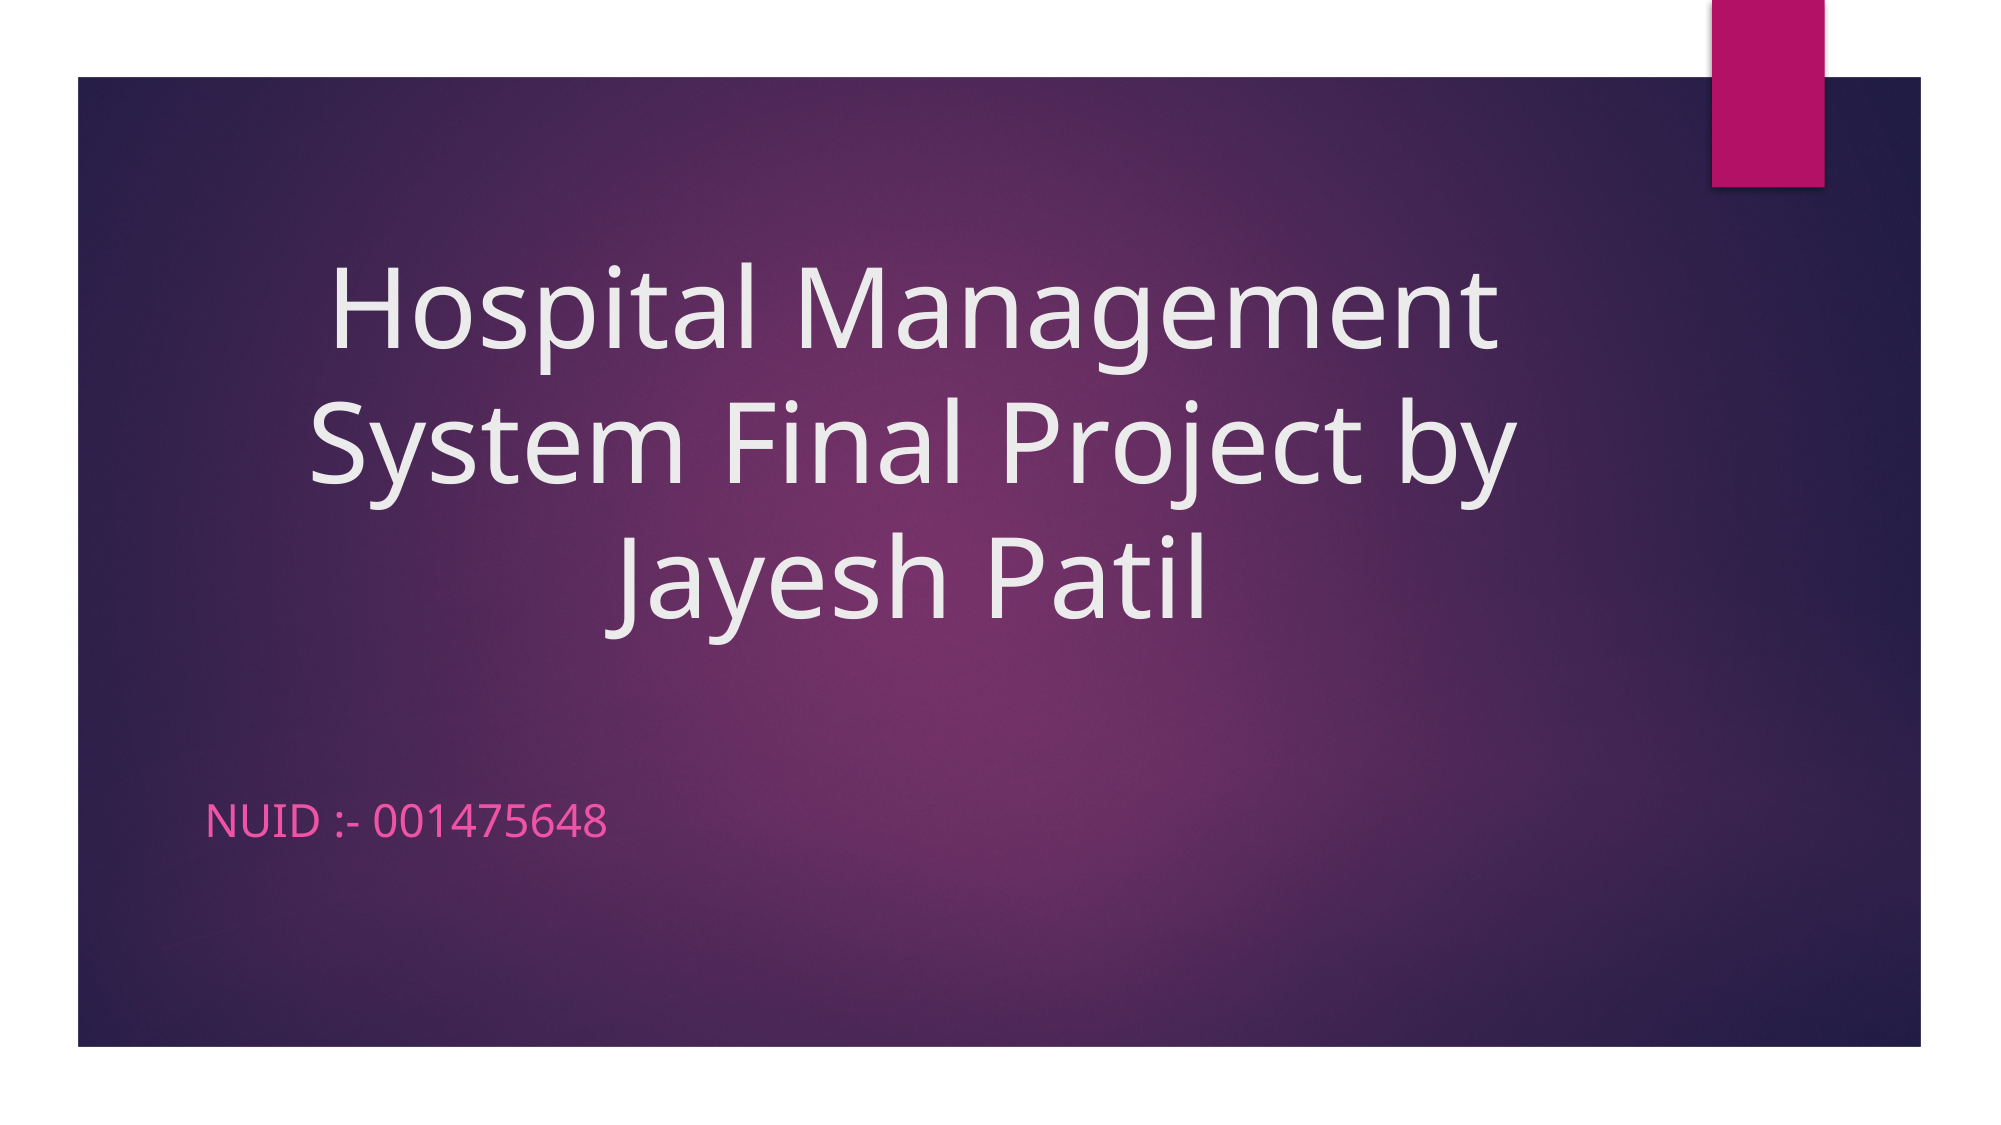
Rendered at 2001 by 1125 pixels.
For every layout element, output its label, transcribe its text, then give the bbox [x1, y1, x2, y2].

title Hospital Management System Final Project by Jayesh Patil [189, 344, 1638, 783]
subtitle NuiD :- 001475648 [189, 783, 1638, 925]
